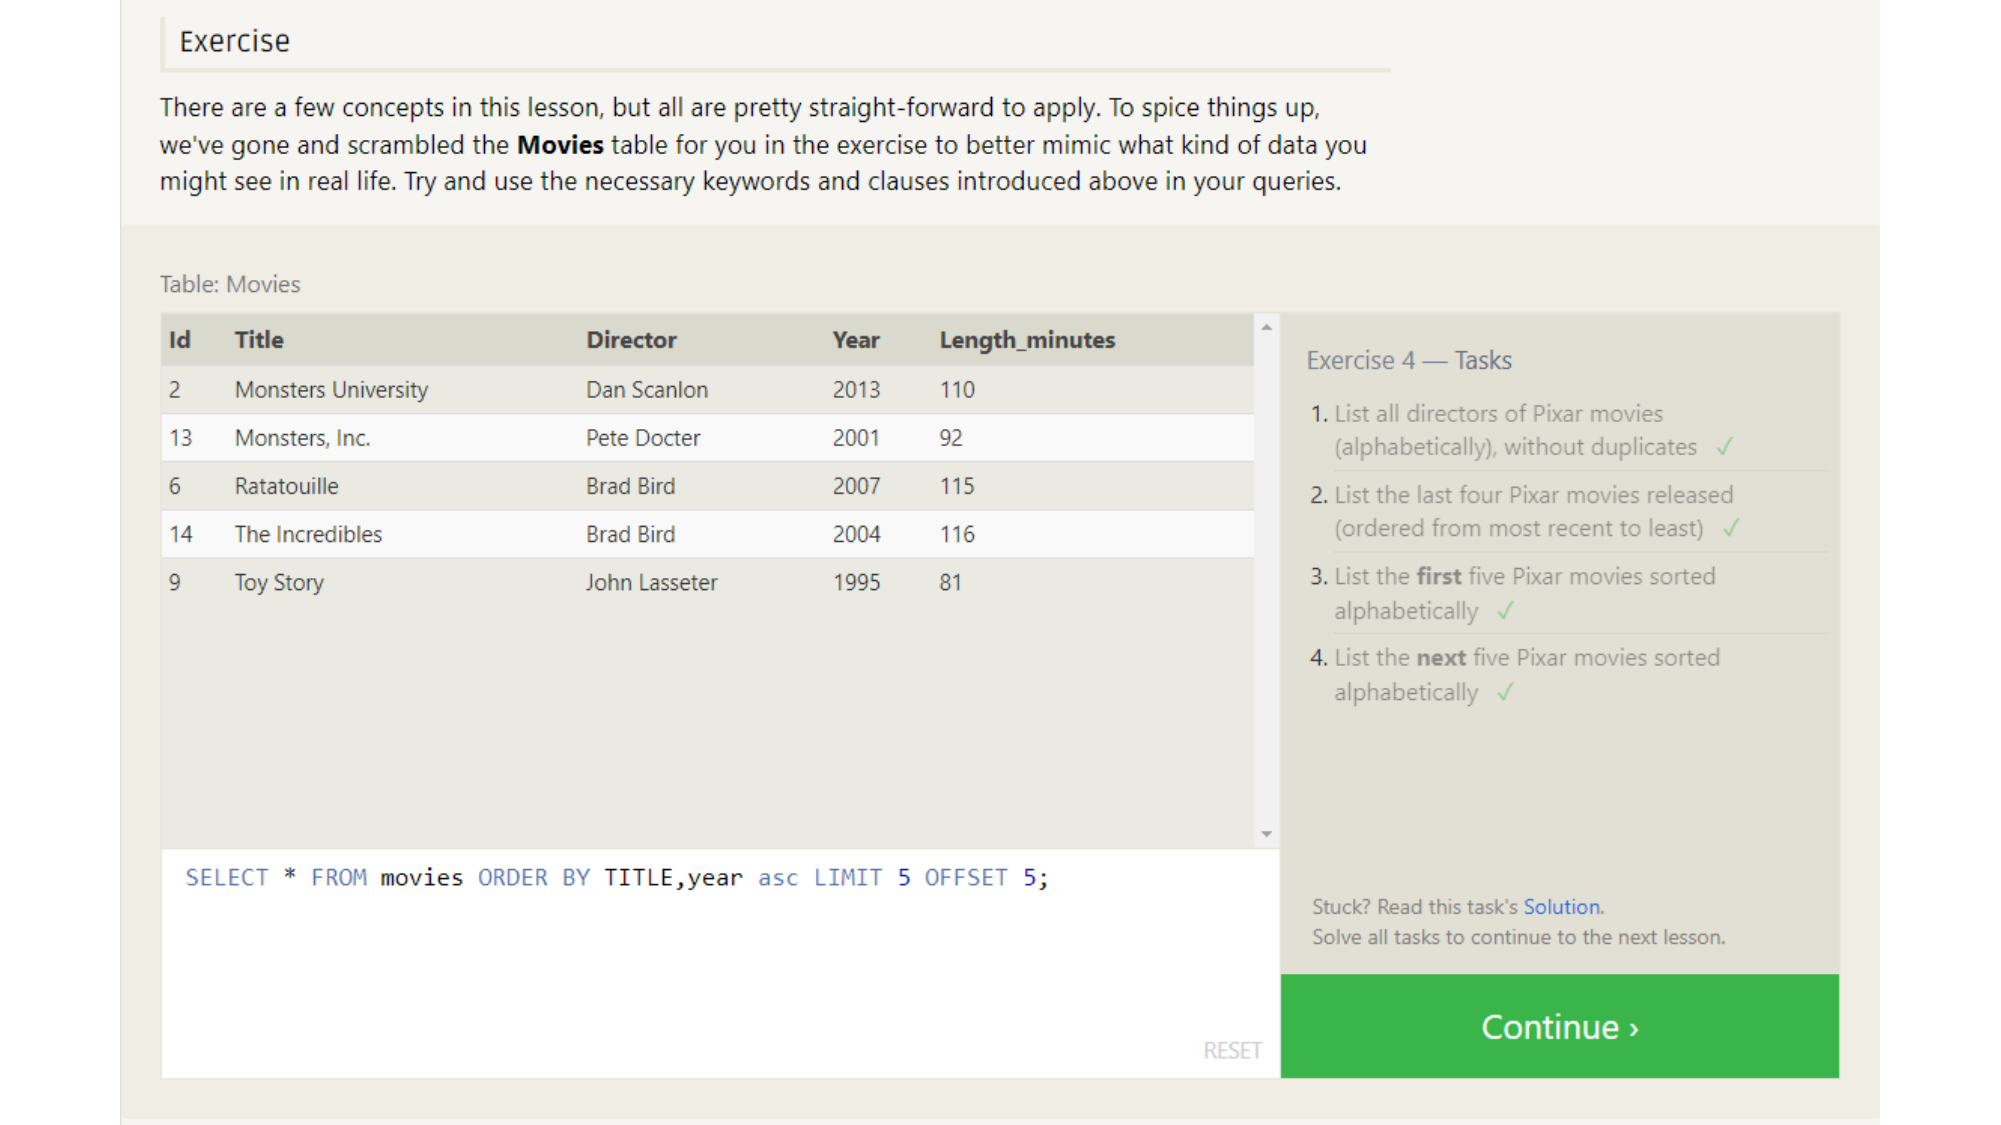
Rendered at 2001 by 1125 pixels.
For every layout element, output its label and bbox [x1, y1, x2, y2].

picture [120, 0, 1880, 1125]
